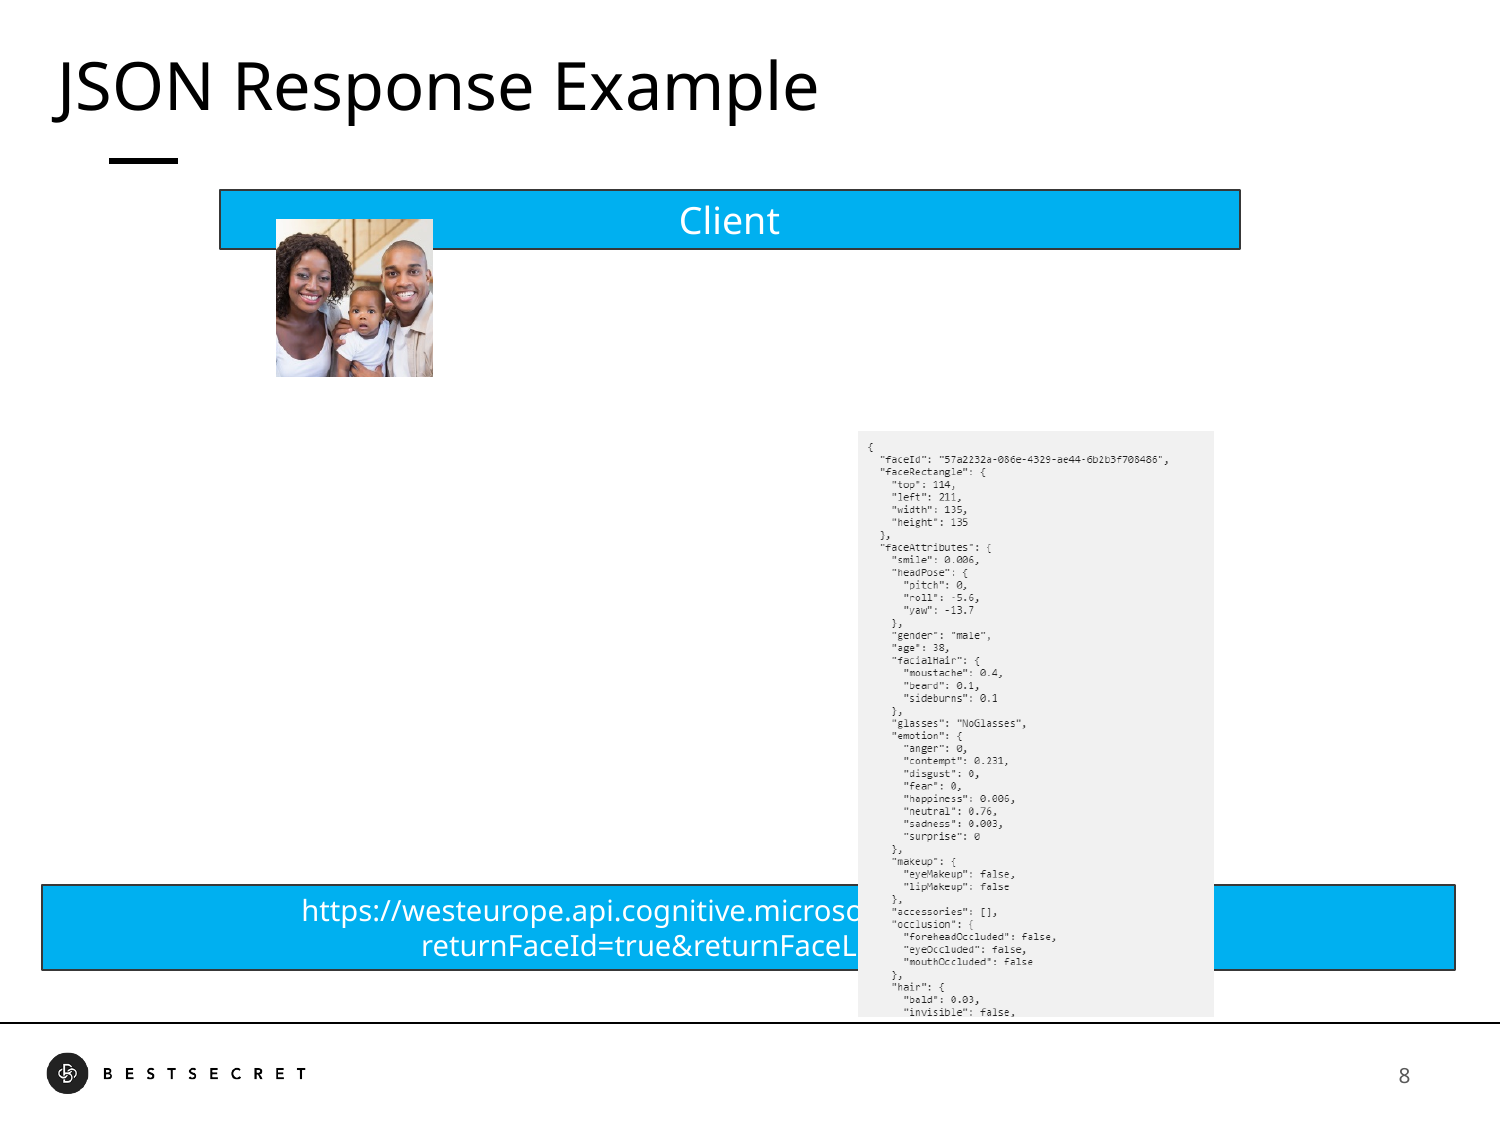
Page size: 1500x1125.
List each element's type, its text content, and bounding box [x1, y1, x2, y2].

picture [275, 220, 433, 377]
picture [25, 1038, 327, 1108]
text_box https://westeurope.api.cognitive.microsoft.com/face/v1.0/detect?returnFaceId=true&returnFaceLandmarks=false [40, 883, 853, 972]
picture [858, 431, 1215, 1017]
title JSON Response Example [42, 7, 1425, 161]
text_box https://westeurope.api.cognitive.microsoft.com/face/v1.0/detect?returnFaceId=true&returnFaceLandmarks=false [1219, 883, 1457, 972]
text_box Client [218, 188, 1242, 251]
